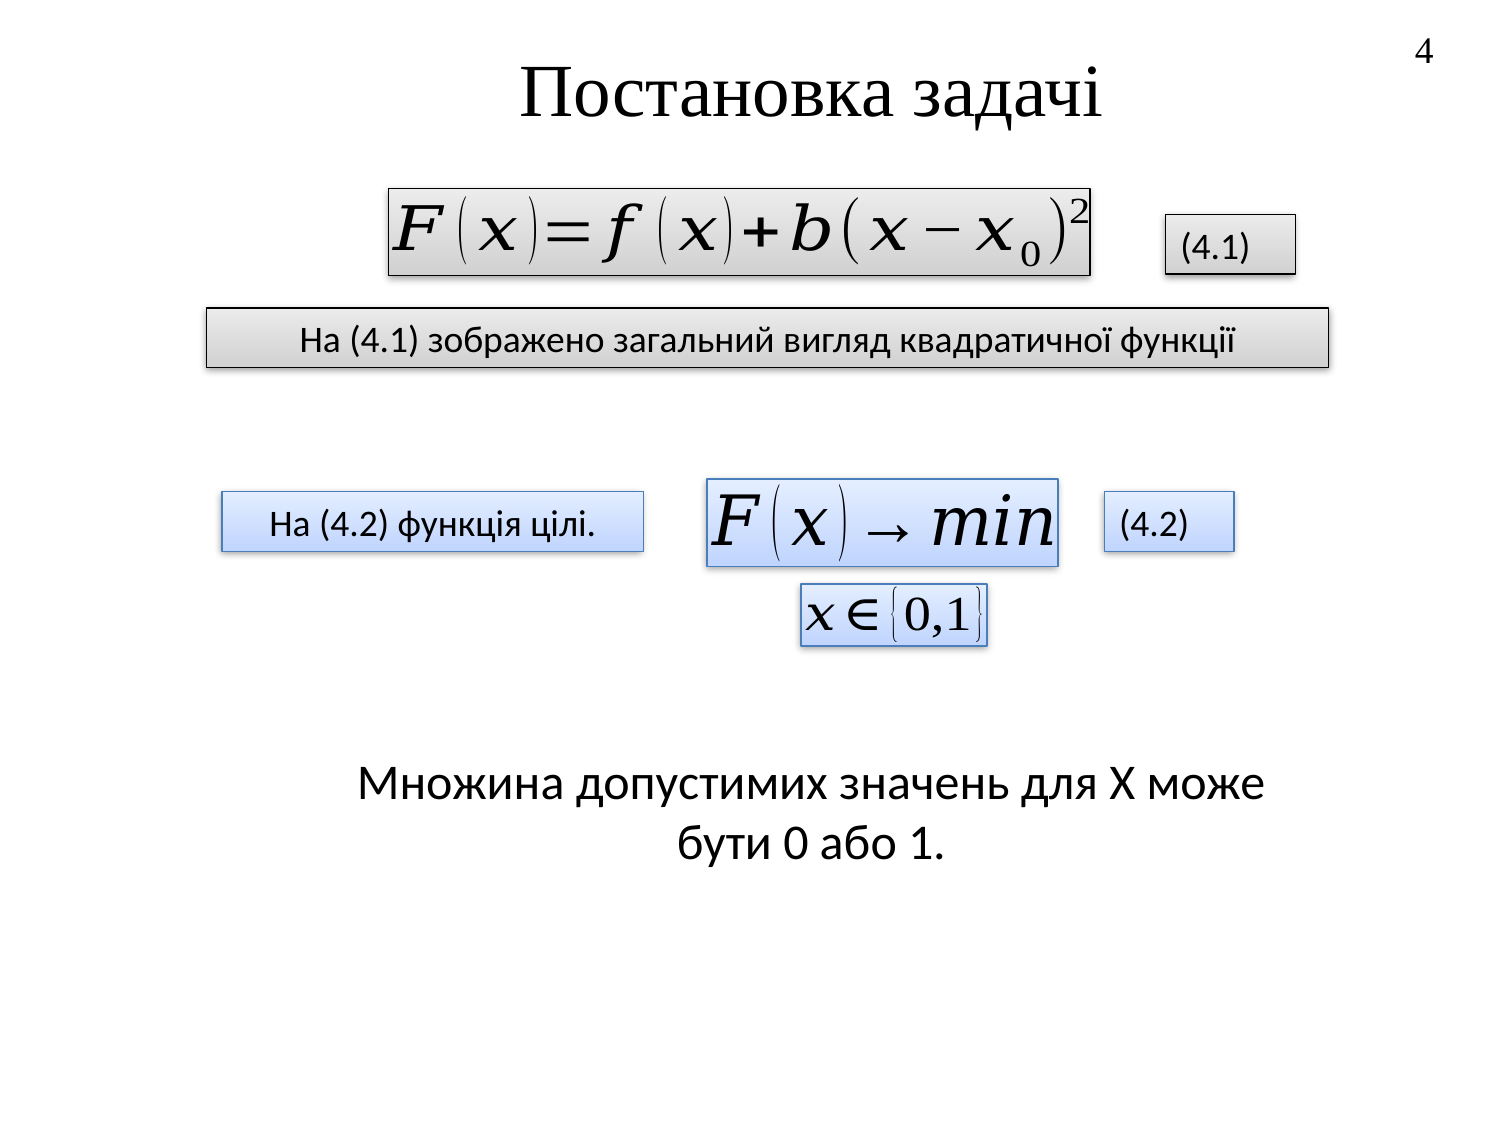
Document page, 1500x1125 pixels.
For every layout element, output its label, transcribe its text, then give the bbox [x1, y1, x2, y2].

text_box Постановка задачі [456, 33, 1166, 139]
text_box 4 [1399, 19, 1471, 79]
text_box На (4.2) функція цілі. [221, 491, 644, 552]
text_box (4.2) [1104, 491, 1235, 552]
text_box На (4.1) зображено загальний вигляд квадратичної функції [206, 307, 1329, 368]
text_box Множина допустимих значень для Х може бути 0 або 1. [329, 742, 1293, 877]
text_box (4.1) [1165, 214, 1296, 275]
